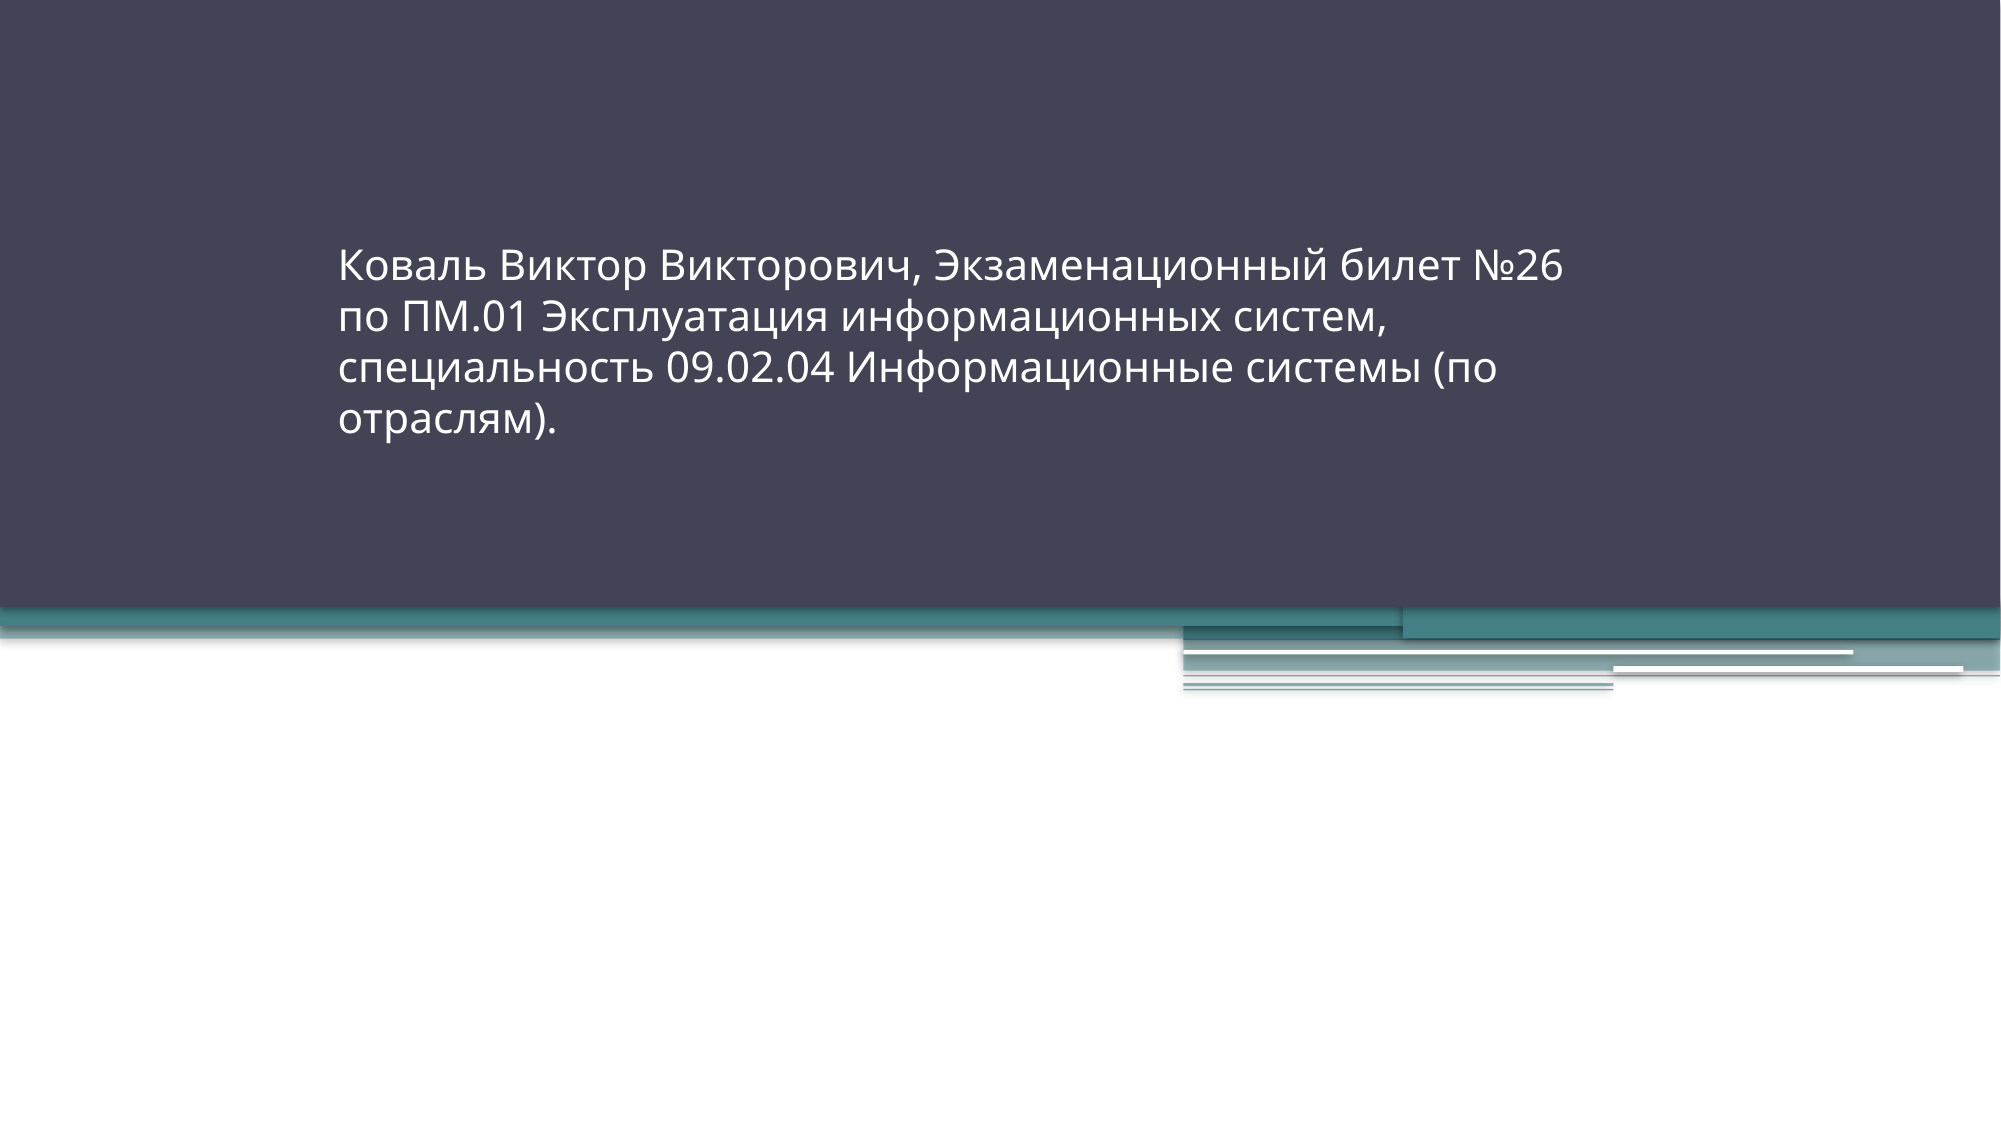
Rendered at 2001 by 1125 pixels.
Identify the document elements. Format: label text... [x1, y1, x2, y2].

title Коваль Виктор Викторович, Экзаменационный билет №26 по ПМ.01 Эксплуатация информационных систем, специальность 09.02.04 Информационные системы (по отраслям). [322, 230, 1597, 501]
